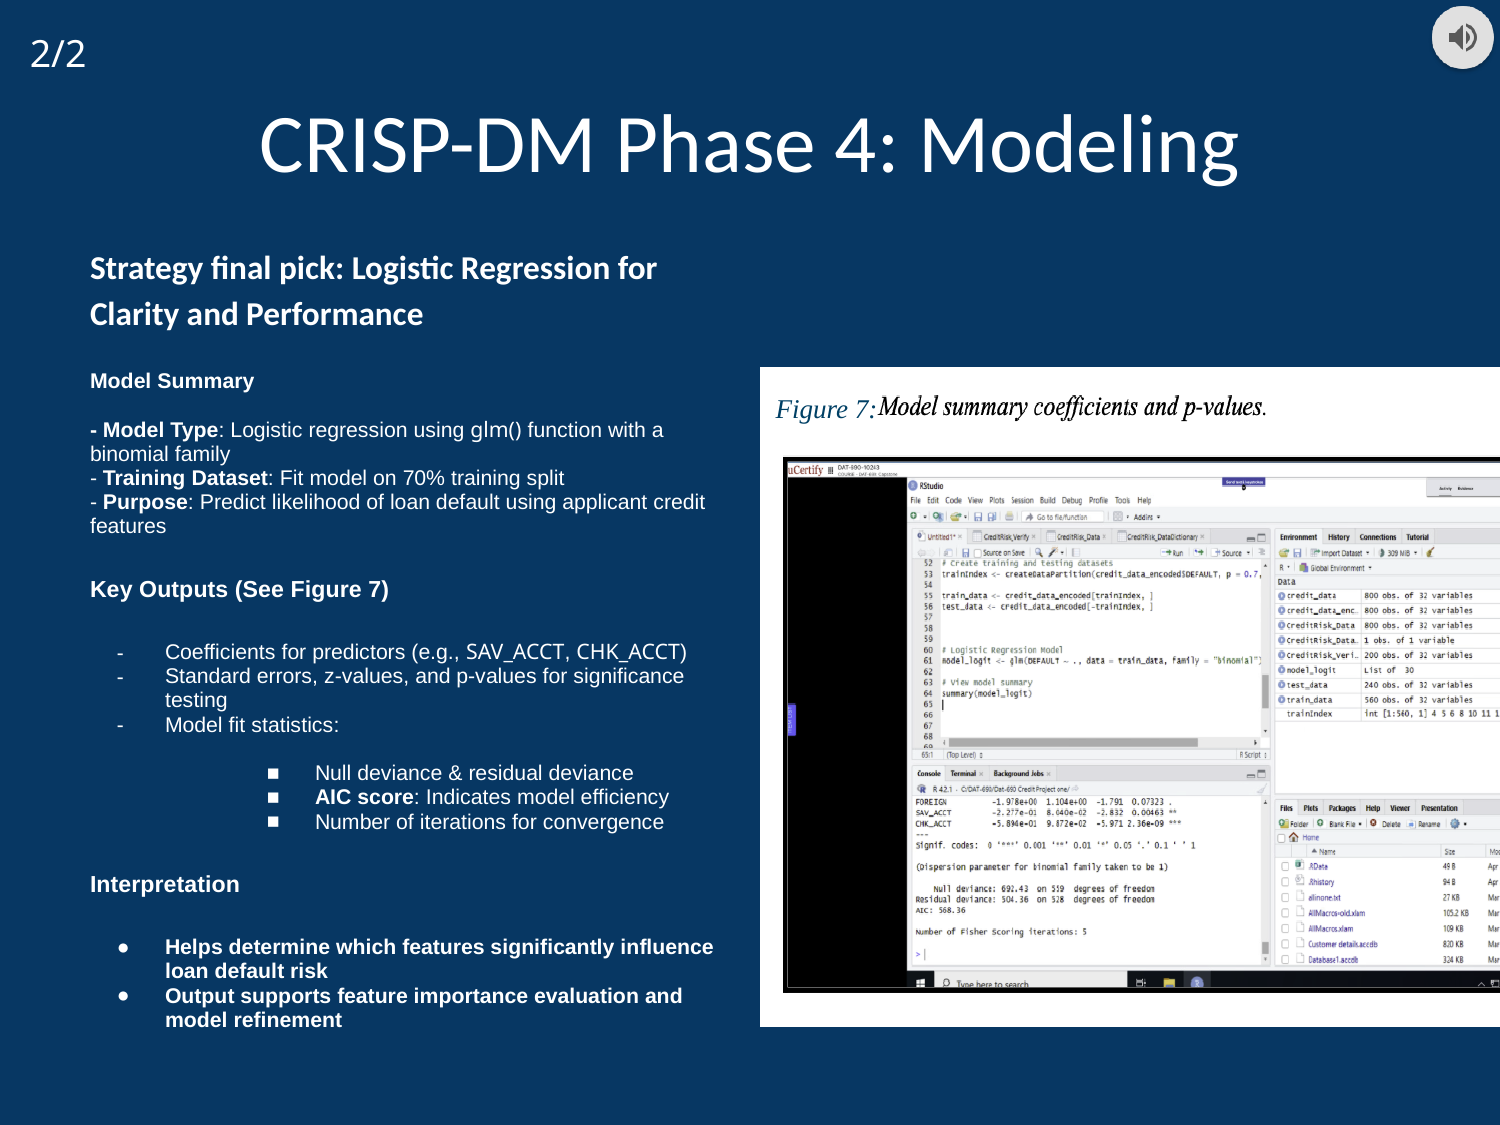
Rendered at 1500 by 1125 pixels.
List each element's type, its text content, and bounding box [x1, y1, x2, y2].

text_box 2/2 [14, 15, 120, 88]
title CRISP-DM Phase 4: Modeling [75, 45, 1425, 233]
picture [1424, 0, 1500, 76]
picture [760, 367, 1500, 1027]
list Strategy final pick: Logistic Regression for Clarity and Performance Model Summary - Model Type: Logistic regression using glm() function with a binomial family - Training Dataset: Fit model on 70% training split - Purpose: Predict likelihood of loan default using applicant credit features Key Outputs (See Figure 7) Coefficients for predictors (e.g., SAV_ACCT, CHK_ACCT) Standard errors, z-values, and p-values for significance testing Model fit statistics: Null deviance & residual deviance AIC score: Indicates model efficiency Number of iterations for convergence Interpretation Helps determine which features significantly influence loan default risk Output supports feature importance evaluation and model refinement [75, 232, 750, 976]
